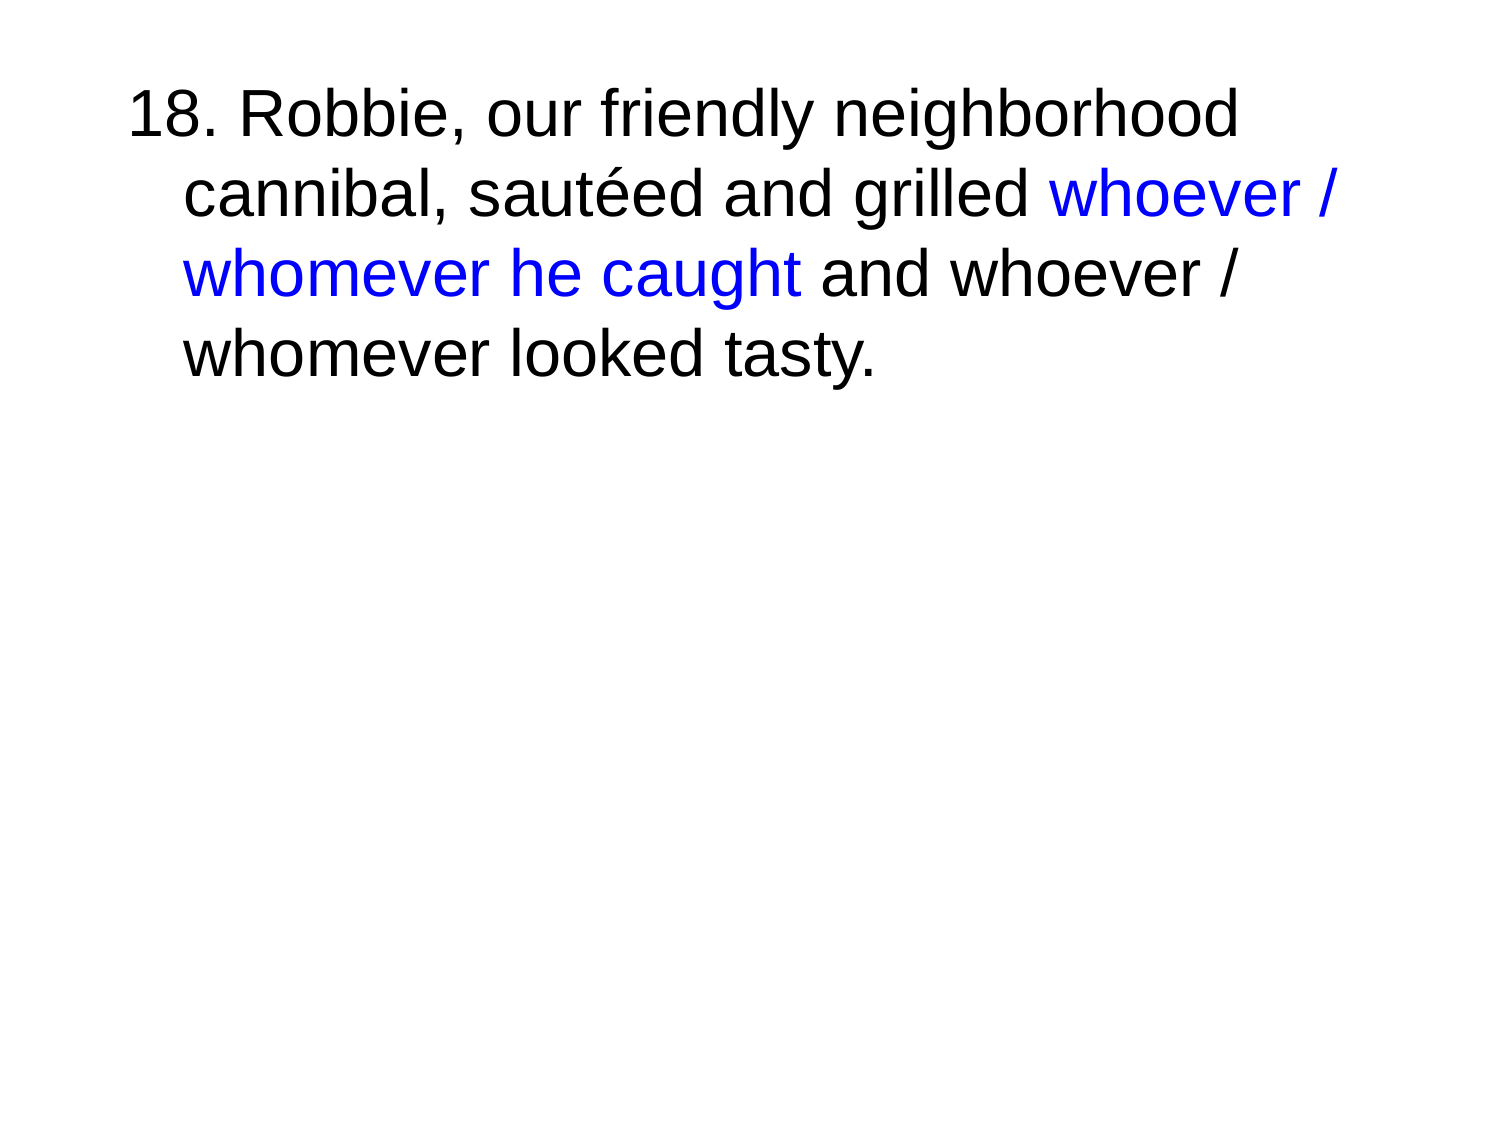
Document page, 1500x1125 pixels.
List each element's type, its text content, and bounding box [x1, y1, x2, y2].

list 18. Robbie, our friendly neighborhood cannibal, sautéed and grilled whoever / whomever he caught and whoever / whomever looked tasty. [112, 62, 1388, 1001]
